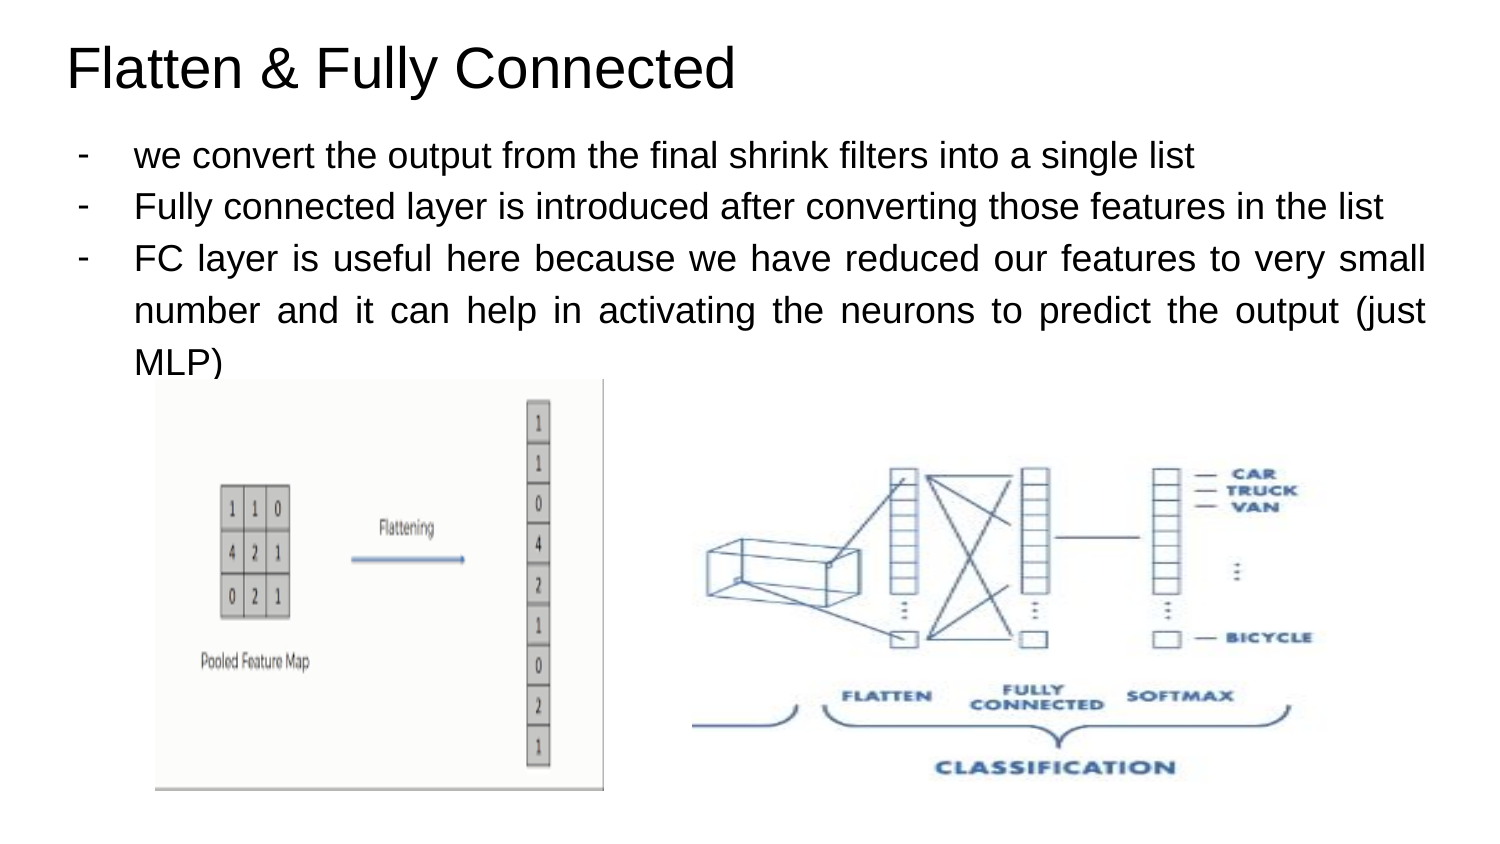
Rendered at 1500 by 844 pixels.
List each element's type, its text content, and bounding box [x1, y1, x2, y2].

title Flatten & Fully Connected [51, 15, 1449, 109]
picture [155, 379, 604, 792]
list we convert the output from the final shrink filters into a single list Fully connected layer is introduced after converting those features in the list FC layer is useful here because we have reduced our features to very small number and it can help in activating the neurons to predict the output (just MLP) [43, 108, 1442, 336]
picture [692, 356, 1334, 792]
